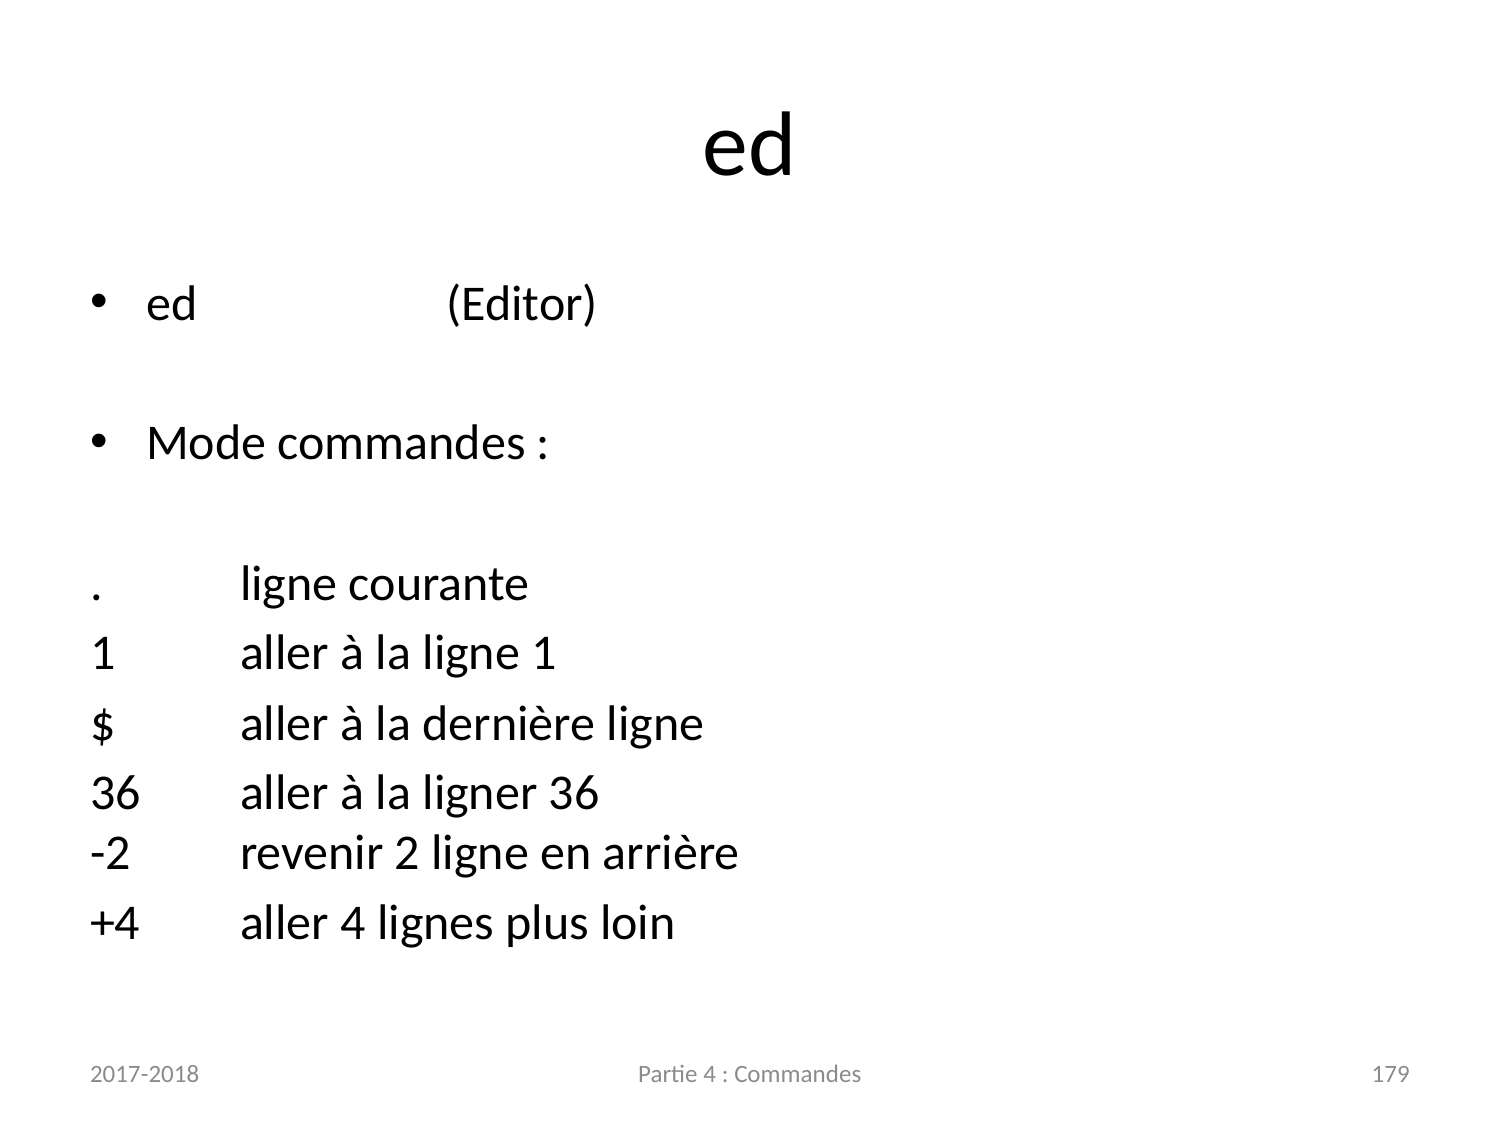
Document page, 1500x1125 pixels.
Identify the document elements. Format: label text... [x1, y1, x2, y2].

slide_number 2017-2018 [75, 1042, 425, 1103]
title ed [75, 45, 1425, 233]
footer Partie 4 : Commandes [512, 1042, 988, 1103]
list ed (Editor) Mode commandes : . ligne courante 1 aller à la ligne 1 $ aller à la dernière ligne 36 aller à la ligner 36 -2 revenir 2 ligne en arrière +4 aller 4 lignes plus loin [75, 262, 1471, 1005]
slide_number 179 [1074, 1042, 1425, 1103]
